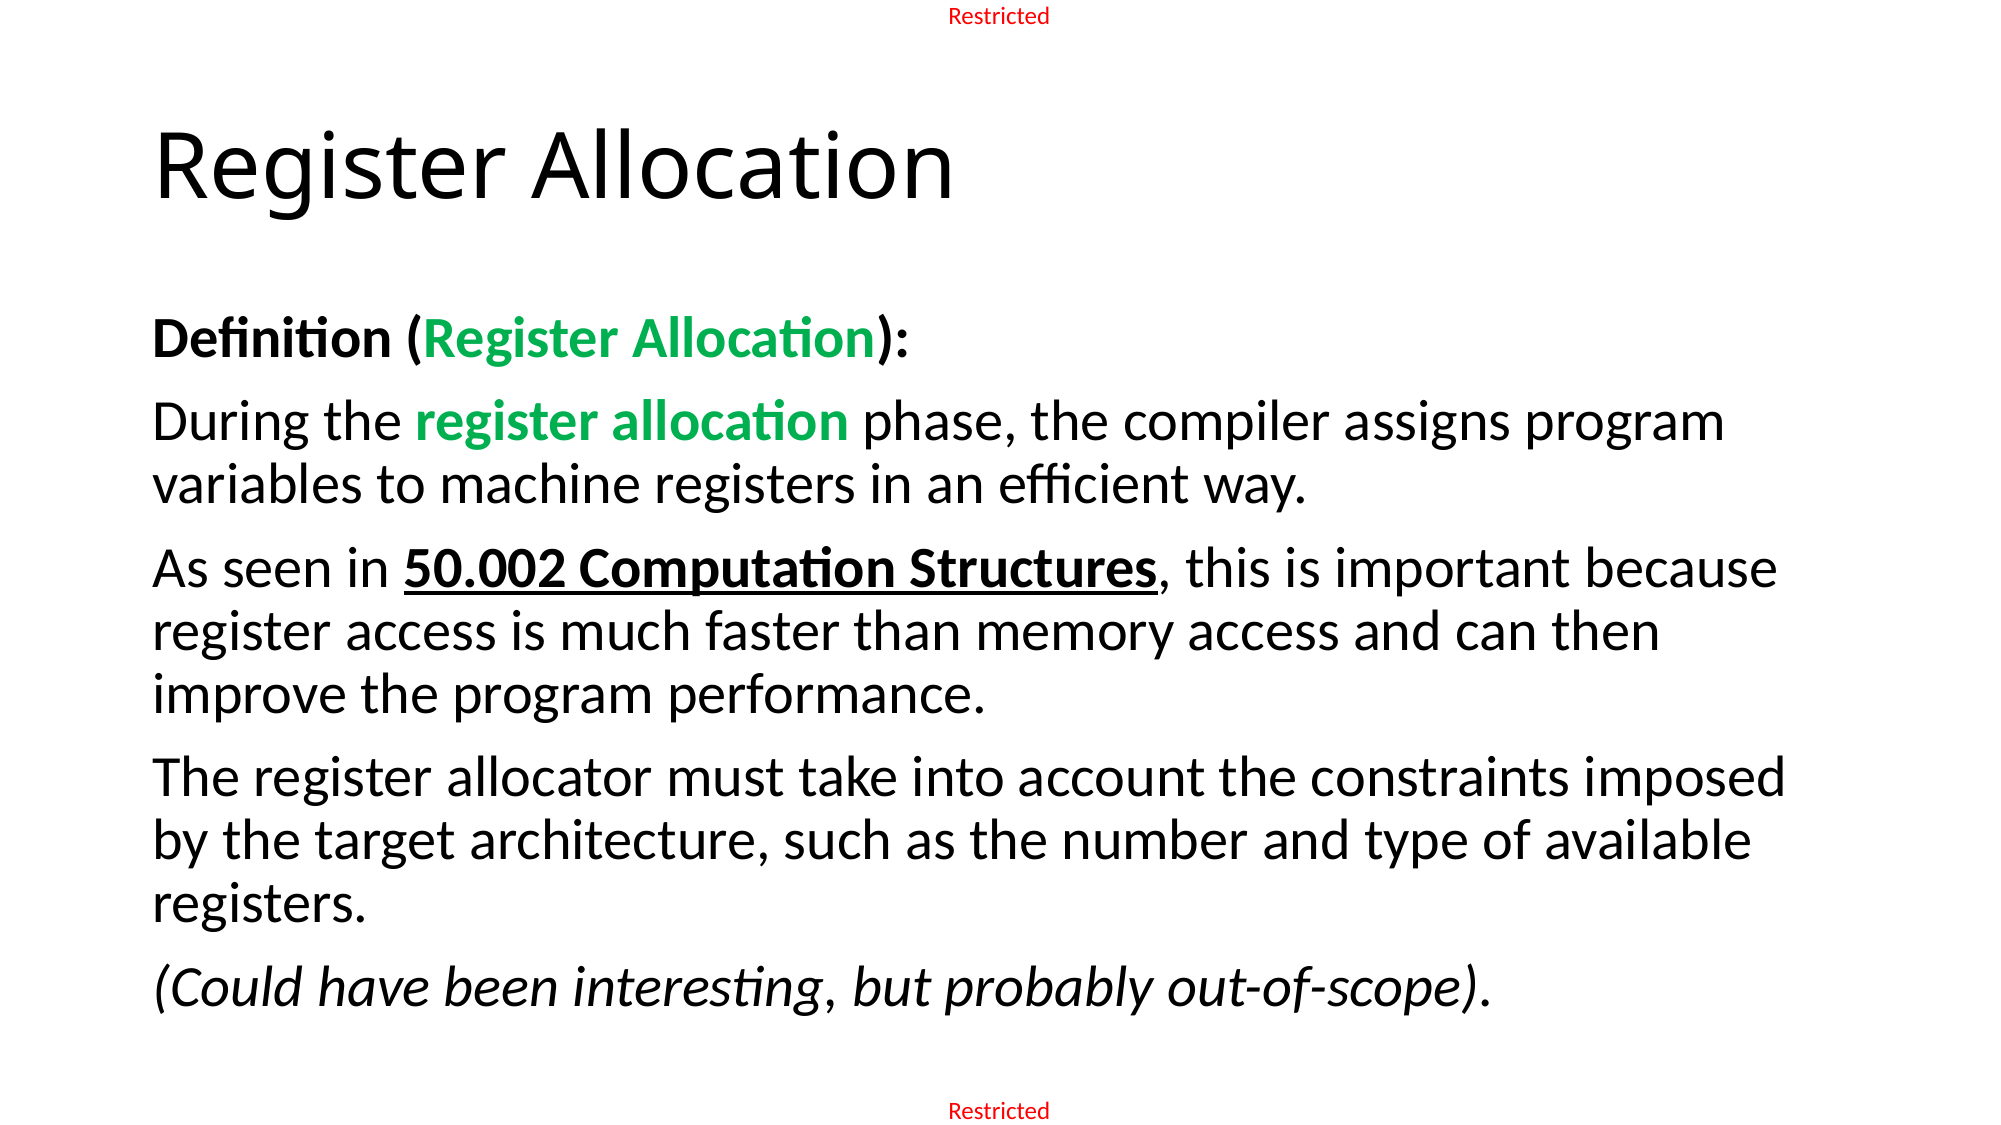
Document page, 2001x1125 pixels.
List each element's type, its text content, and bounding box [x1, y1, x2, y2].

list Definition (Register Allocation): During the register allocation phase, the compiler assigns program variables to machine registers in an efficient way. As seen in 50.002 Computation Structures, this is important because register access is much faster than memory access and can then improve the program performance. The register allocator must take into account the constraints imposed by the target architecture, such as the number and type of available registers. (Could have been interesting, but probably out-of-scope). [137, 299, 1863, 1125]
title Register Allocation [137, 59, 1863, 278]
